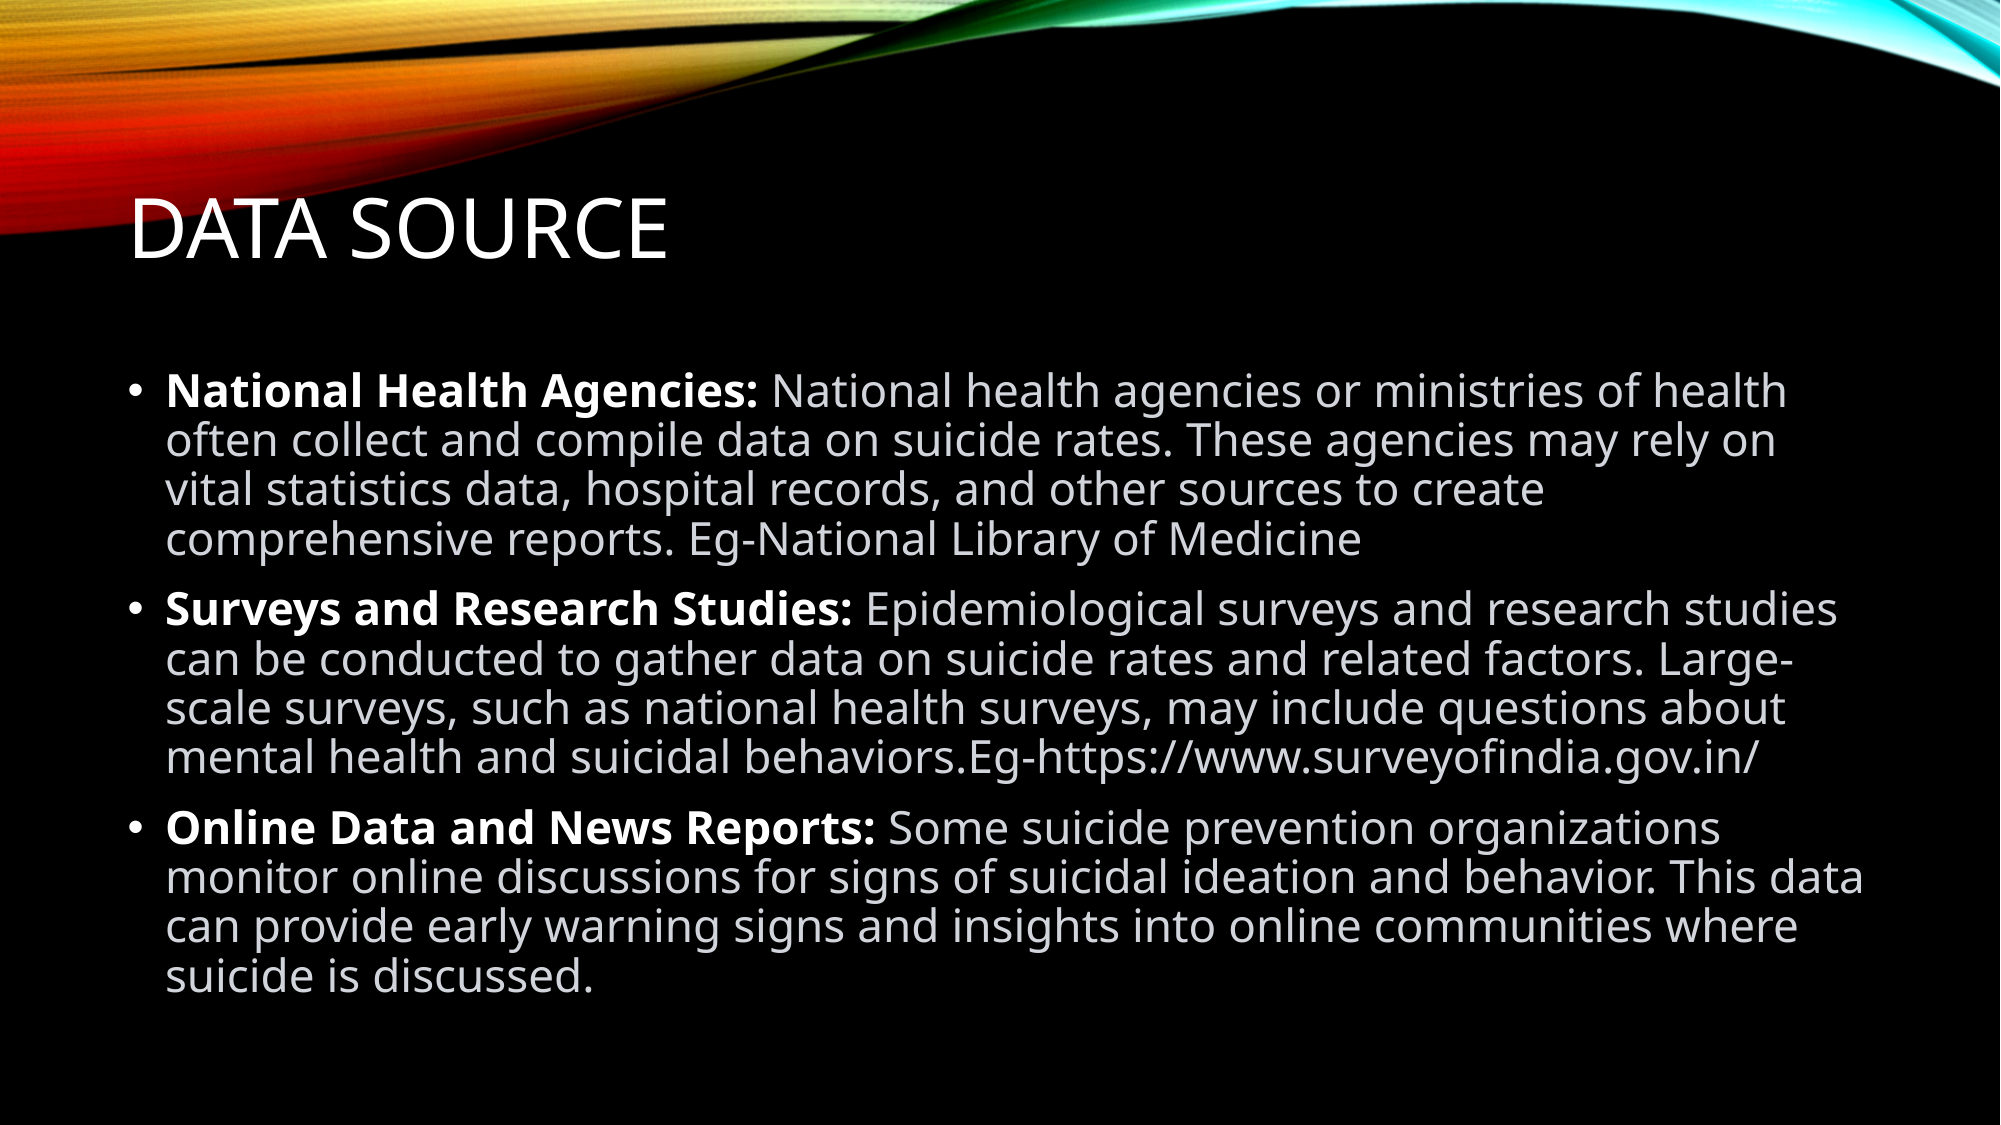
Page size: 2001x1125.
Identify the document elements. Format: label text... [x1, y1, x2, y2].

title DATA SOURCE [112, 125, 1888, 338]
list National Health Agencies: National health agencies or ministries of health often collect and compile data on suicide rates. These agencies may rely on vital statistics data, hospital records, and other sources to create comprehensive reports. Eg-National Library of Medicine Surveys and Research Studies: Epidemiological surveys and research studies can be conducted to gather data on suicide rates and related factors. Large-scale surveys, such as national health surveys, may include questions about mental health and suicidal behaviors.Eg-https://www.surveyofindia.gov.in/ Online Data and News Reports: Some suicide prevention organizations monitor online discussions for signs of suicidal ideation and behavior. This data can provide early warning signs and insights into online communities where suicide is discussed. [112, 360, 1888, 1021]
picture [0, 0, 2000, 237]
